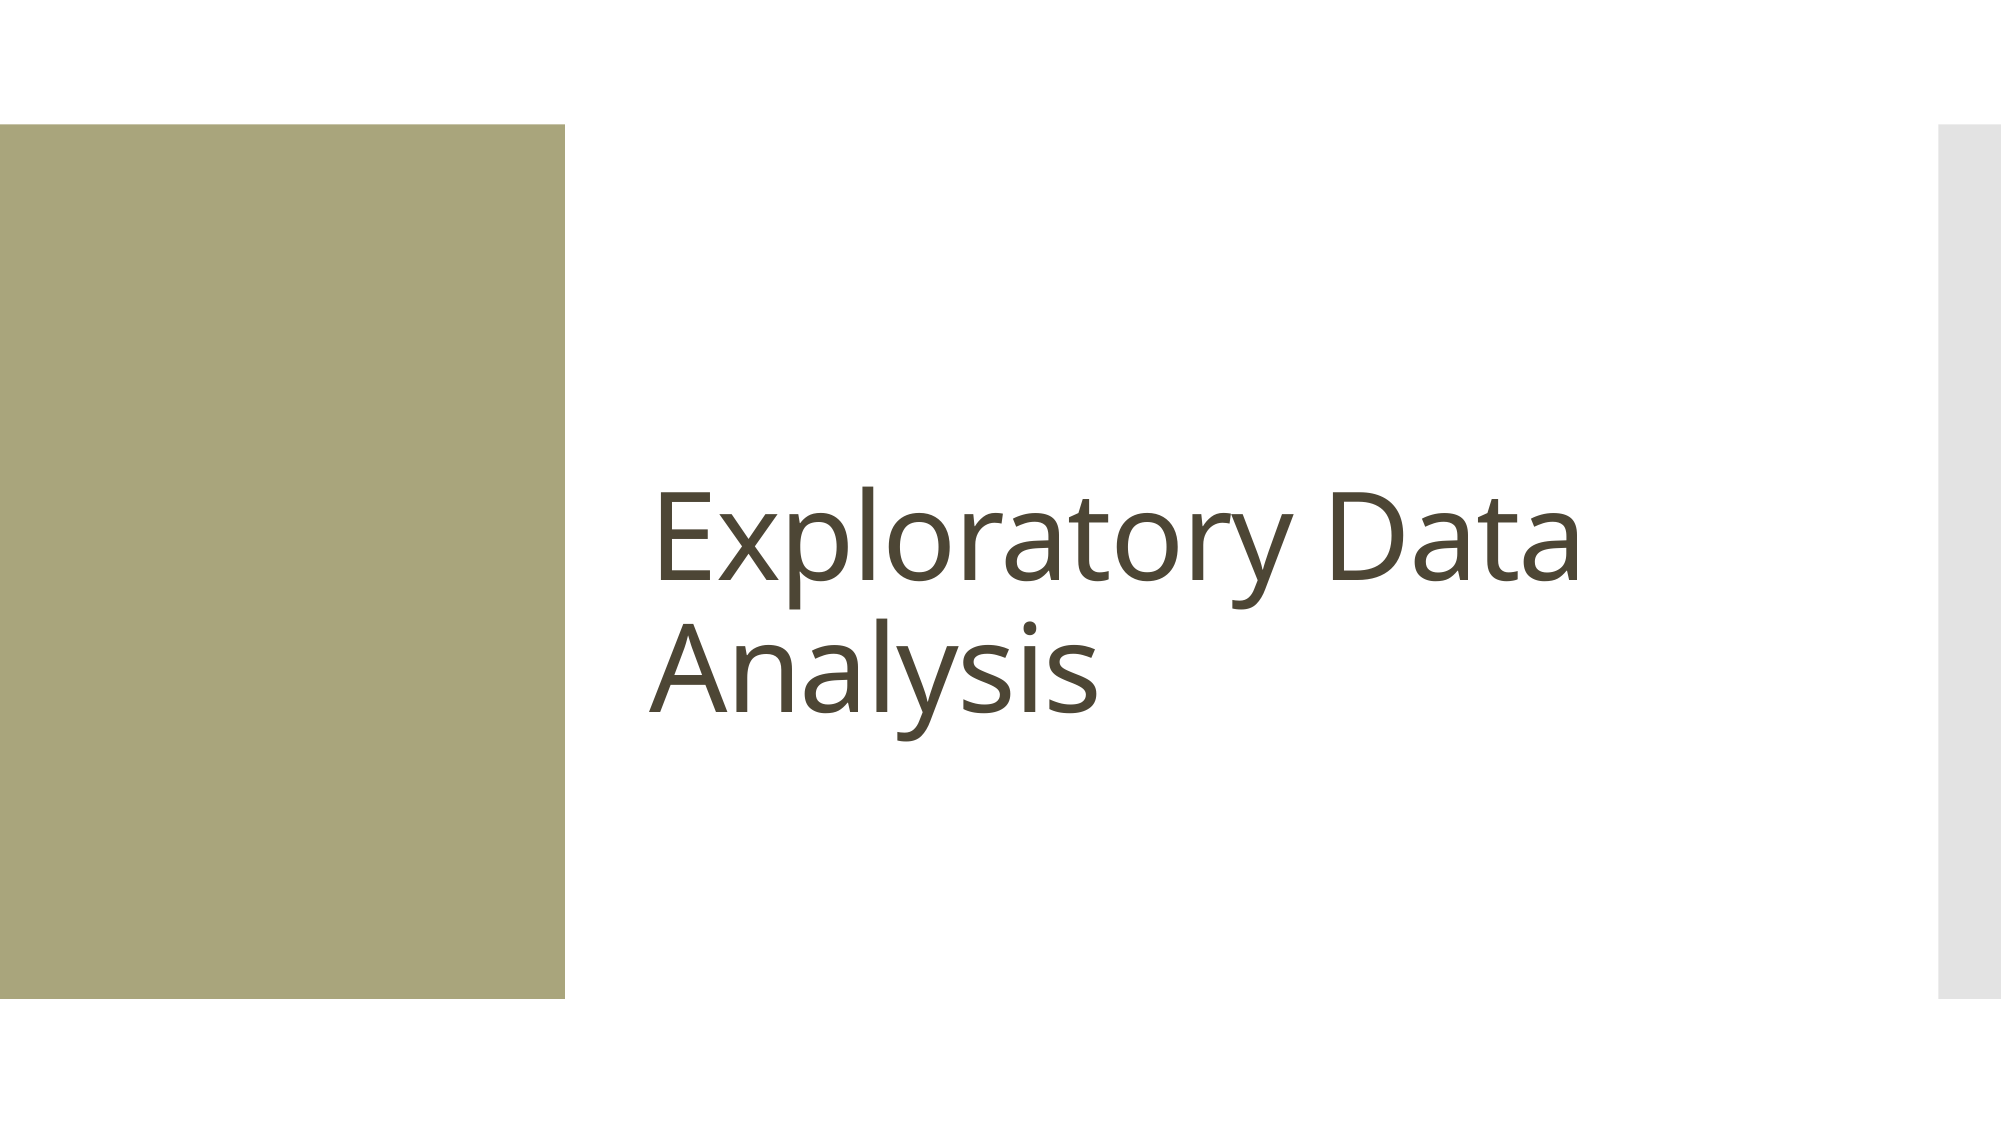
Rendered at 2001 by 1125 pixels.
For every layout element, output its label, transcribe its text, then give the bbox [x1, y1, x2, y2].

title Exploratory Data Analysis [634, 213, 1835, 747]
